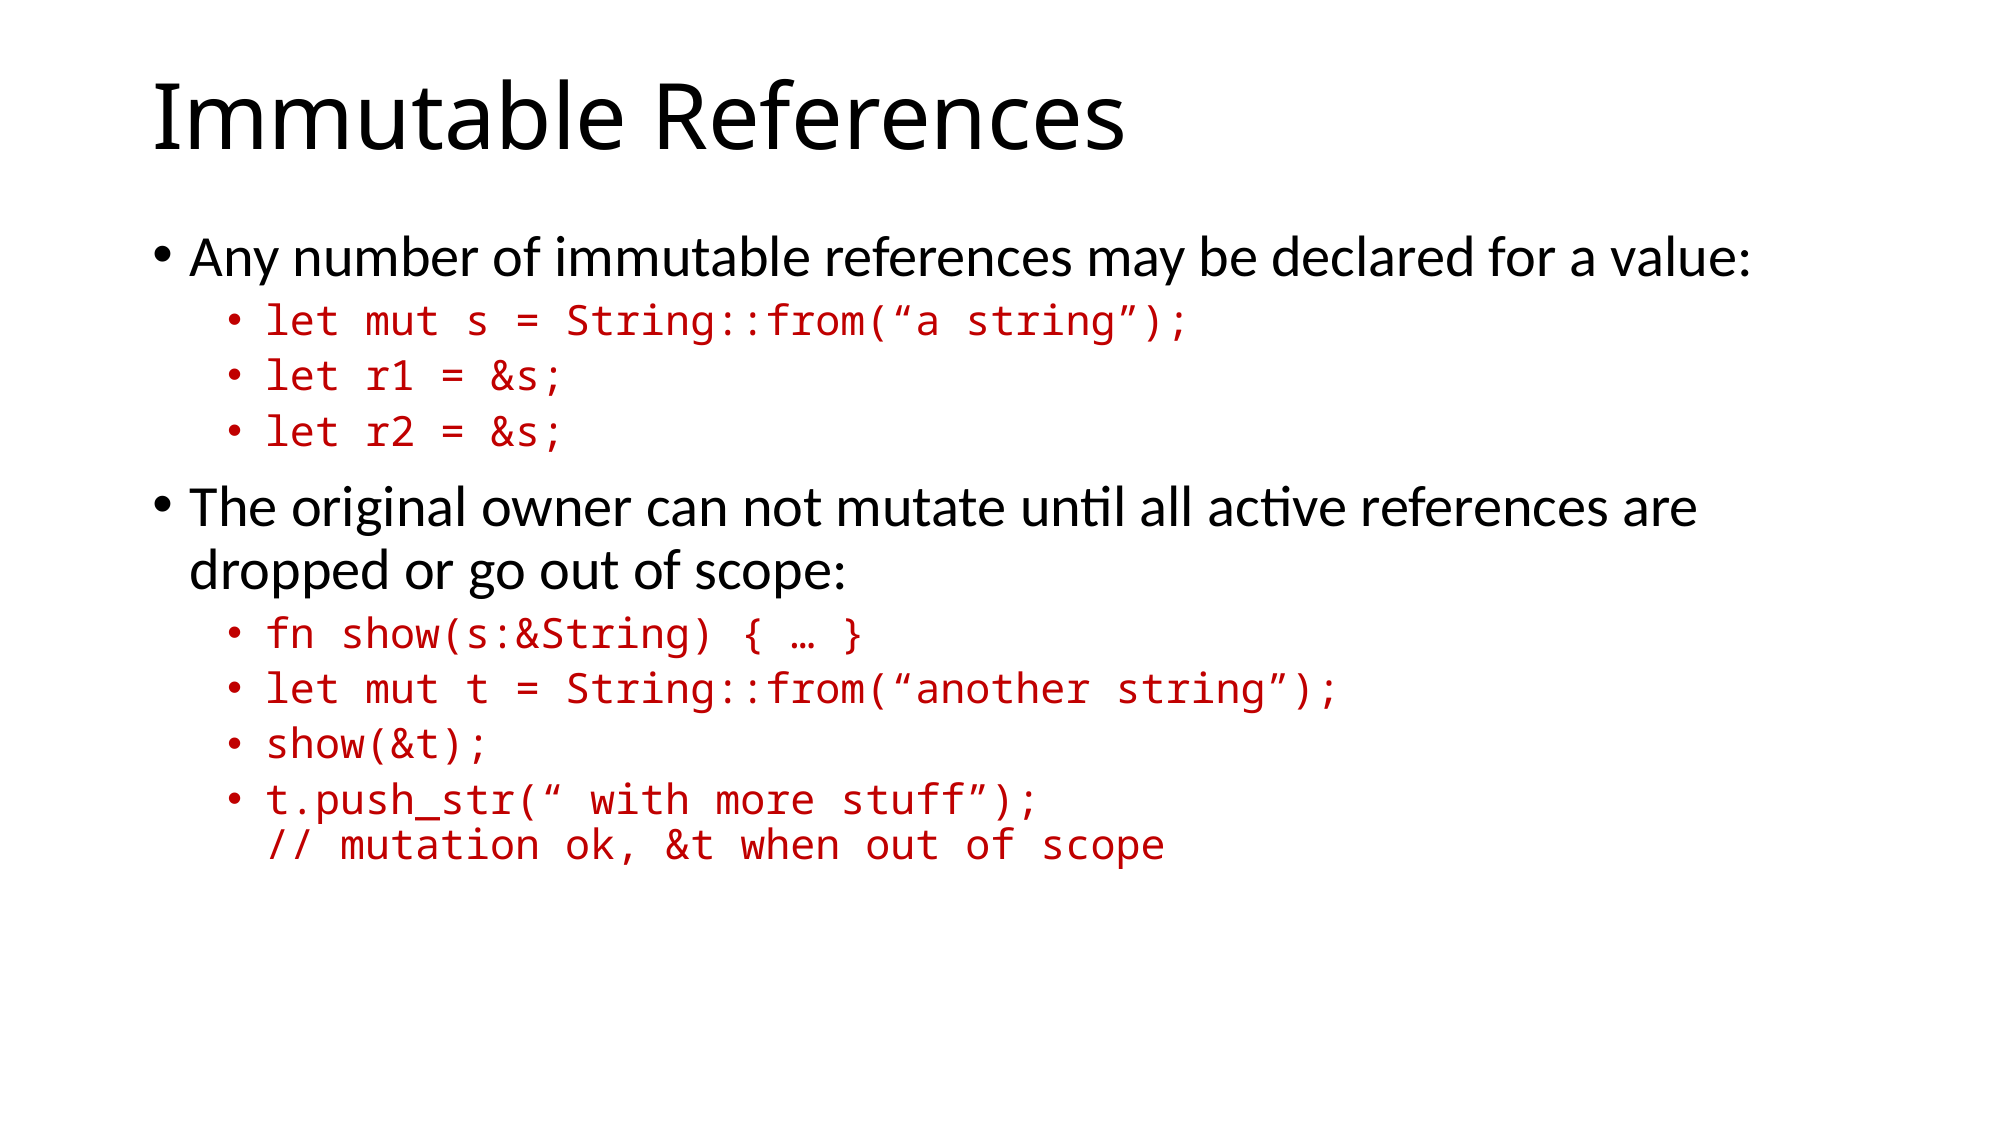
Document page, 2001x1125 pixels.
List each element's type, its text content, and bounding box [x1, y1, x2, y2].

list Any number of immutable references may be declared for a value: let mut s = String::from(“a string”); let r1 = &s; let r2 = &s; The original owner can not mutate until all active references are dropped or go out of scope: fn show(s:&String) { … } let mut t = String::from(“another string”); show(&t); t.push_str(“ with more stuff”); // mutation ok, &t when out of scope [137, 218, 1863, 1074]
title Immutable References [137, 59, 1863, 180]
